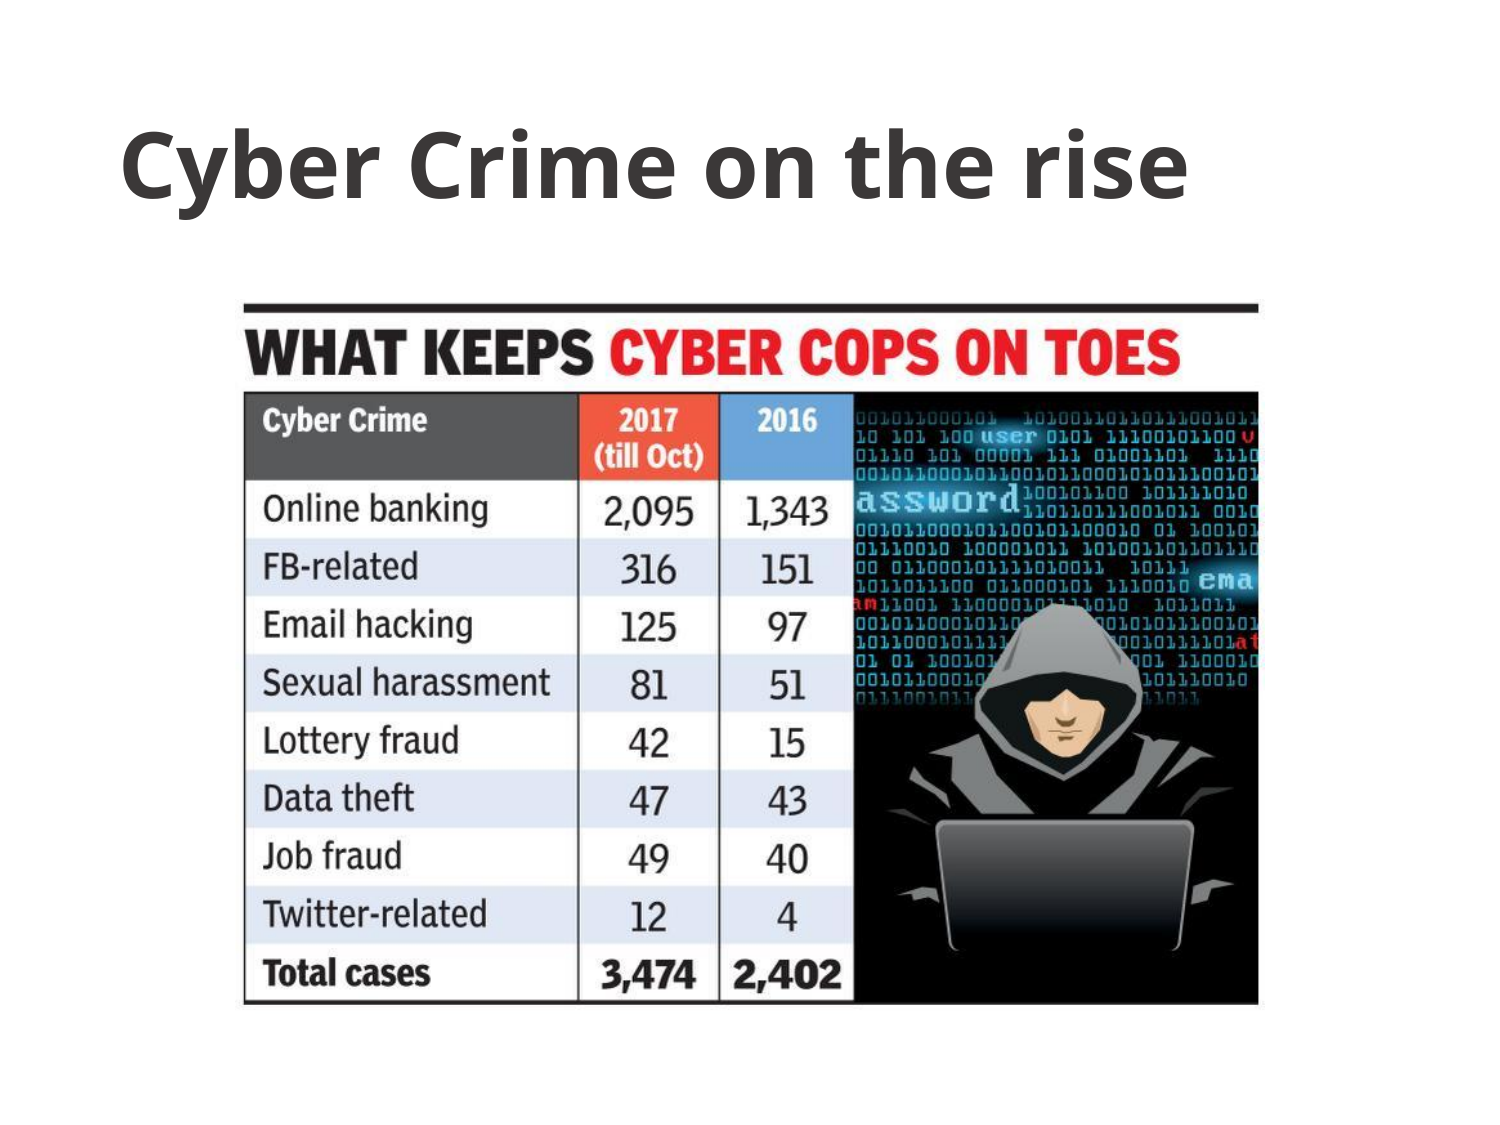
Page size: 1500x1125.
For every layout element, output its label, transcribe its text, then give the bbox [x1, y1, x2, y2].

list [235, 299, 1265, 1014]
title Cyber Crime on the rise [103, 59, 1397, 278]
